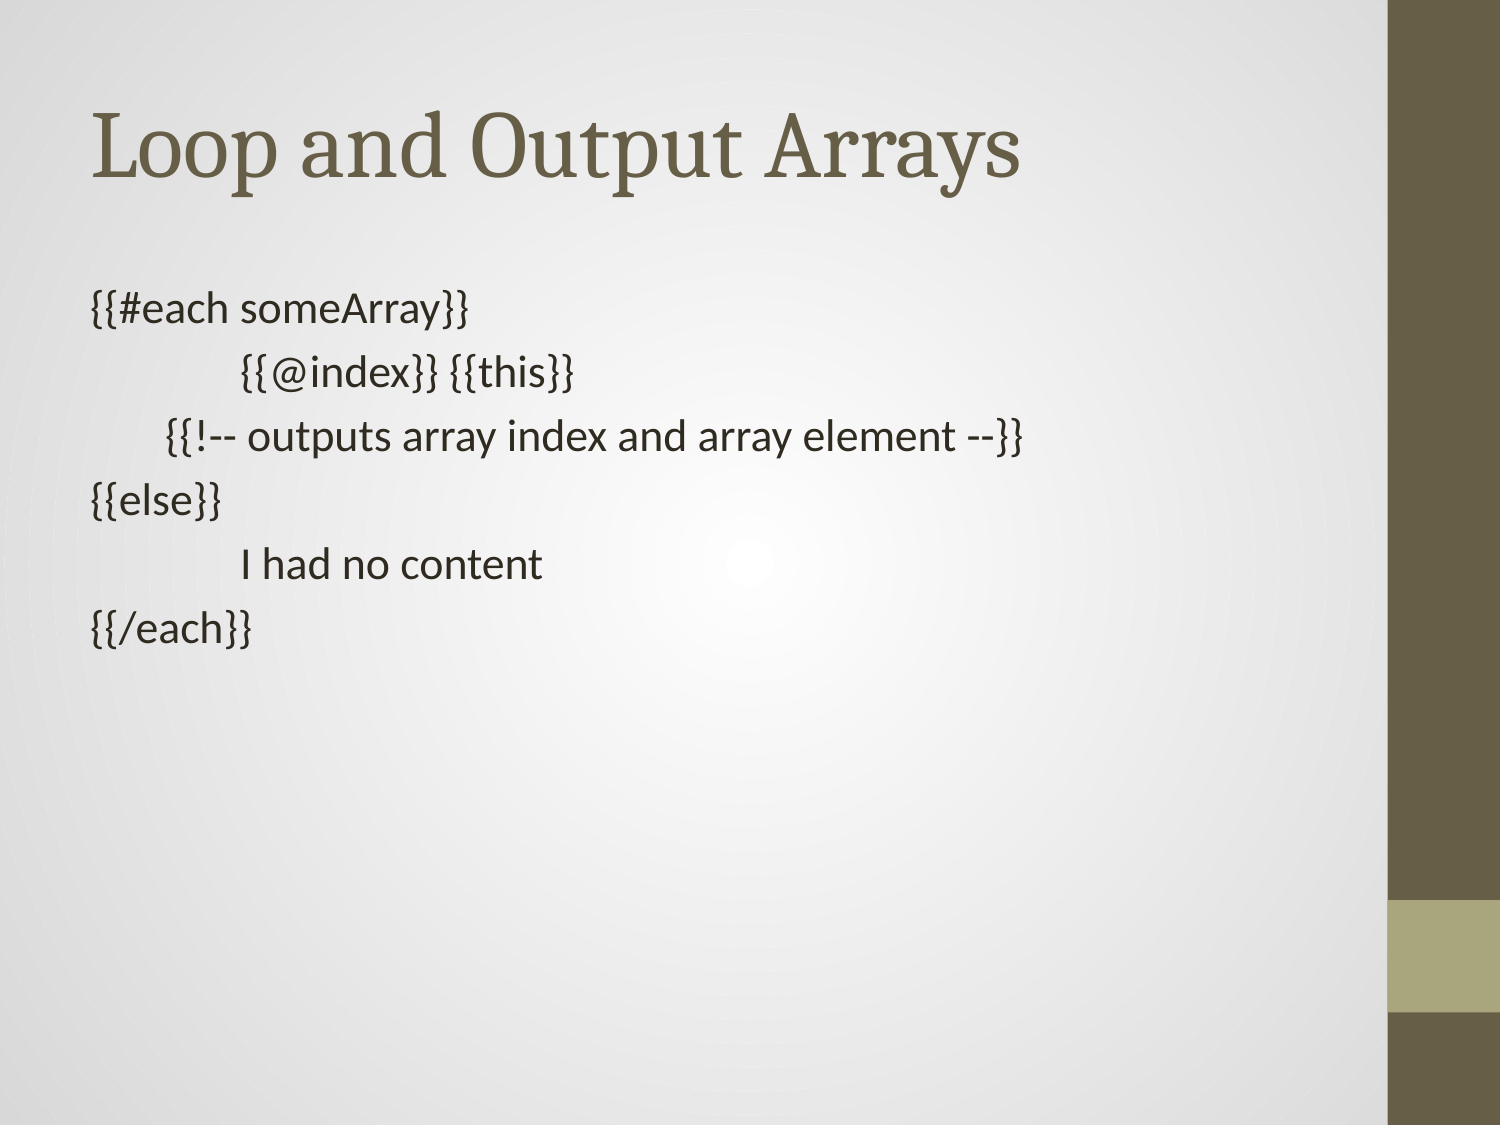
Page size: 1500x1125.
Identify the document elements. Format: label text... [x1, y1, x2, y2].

list {{#each someArray}} {{@index}} {{this}} {{!-- outputs array index and array element --}} {{else}} I had no content {{/each}} [75, 262, 1325, 1050]
title Loop and Output Arrays [75, 45, 1325, 233]
